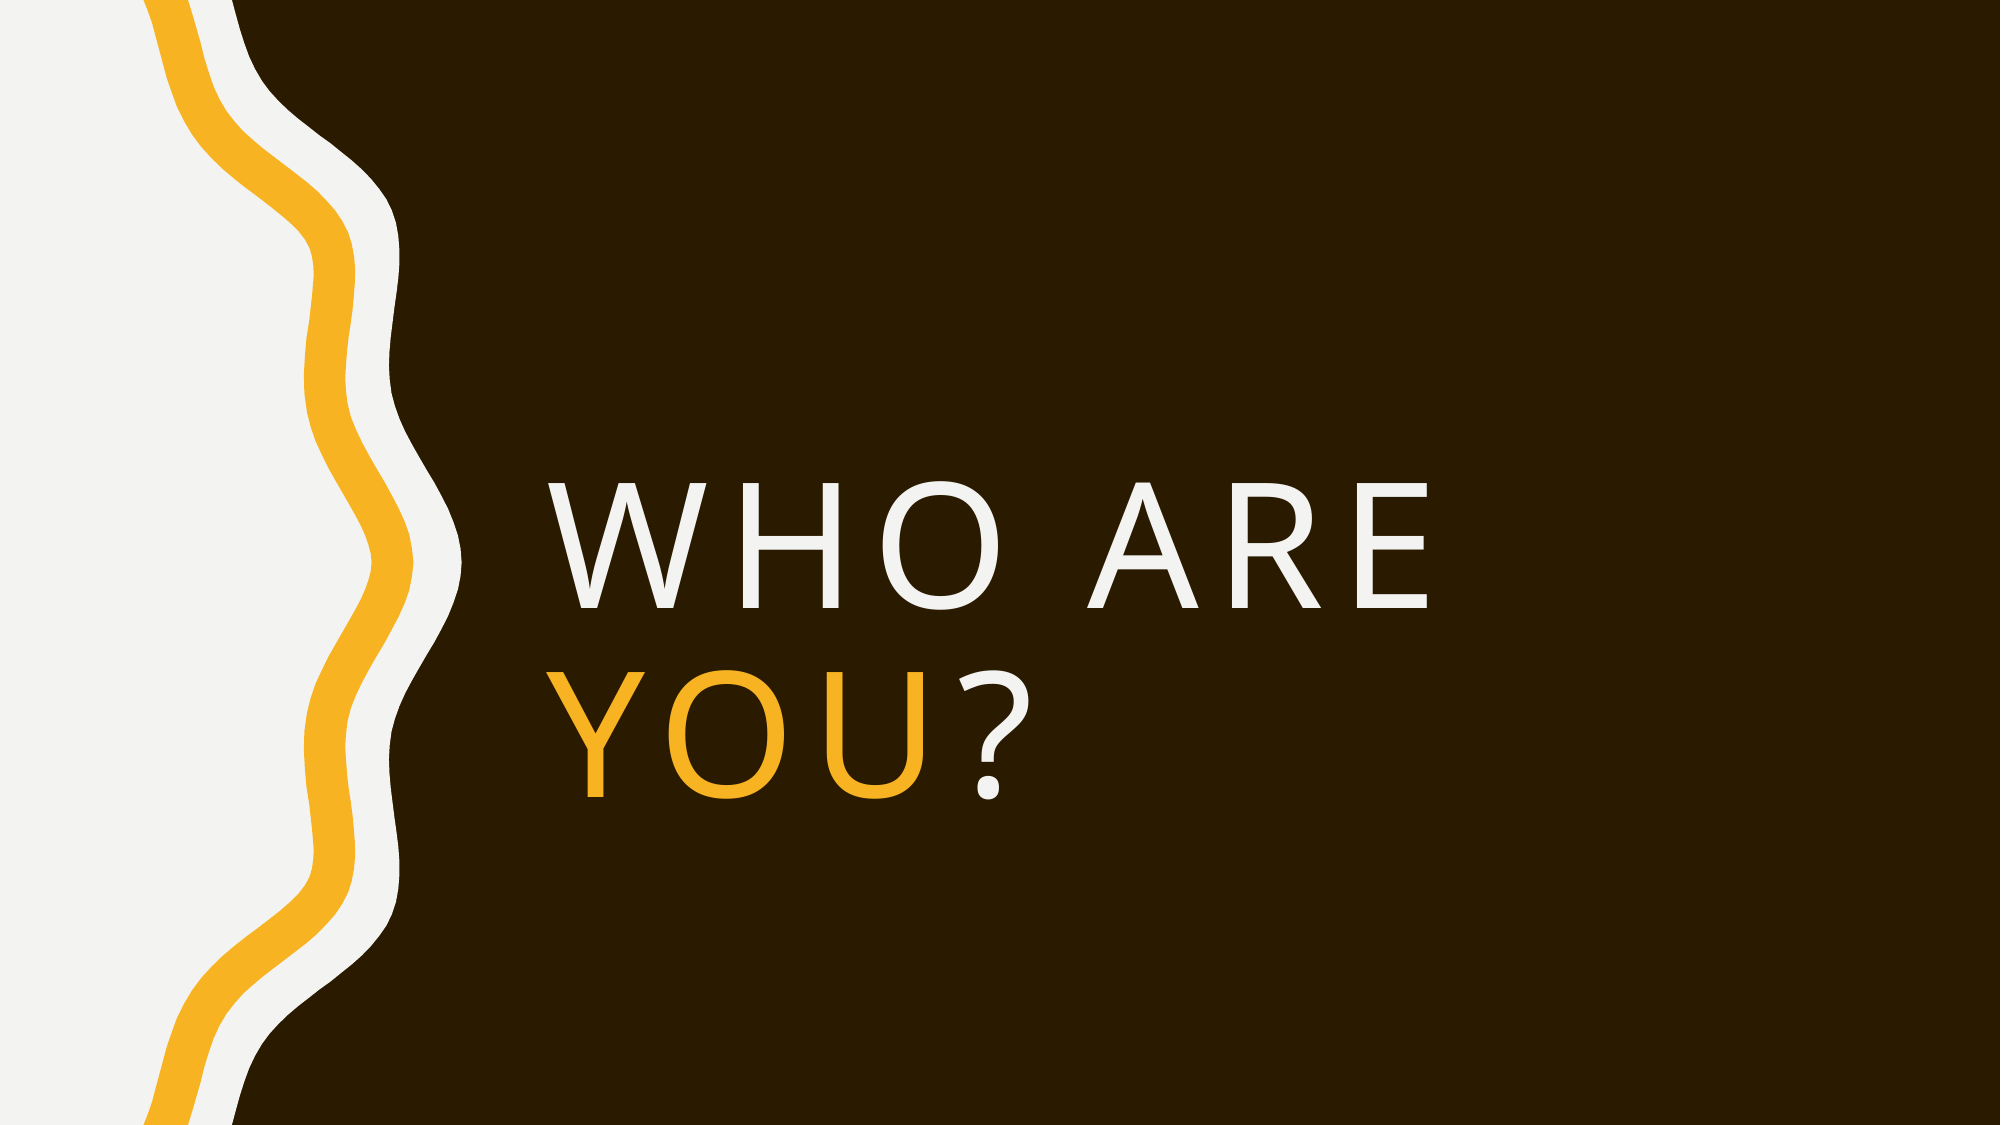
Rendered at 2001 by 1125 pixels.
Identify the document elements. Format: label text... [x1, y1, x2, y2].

title Who are you? [531, 176, 1875, 843]
